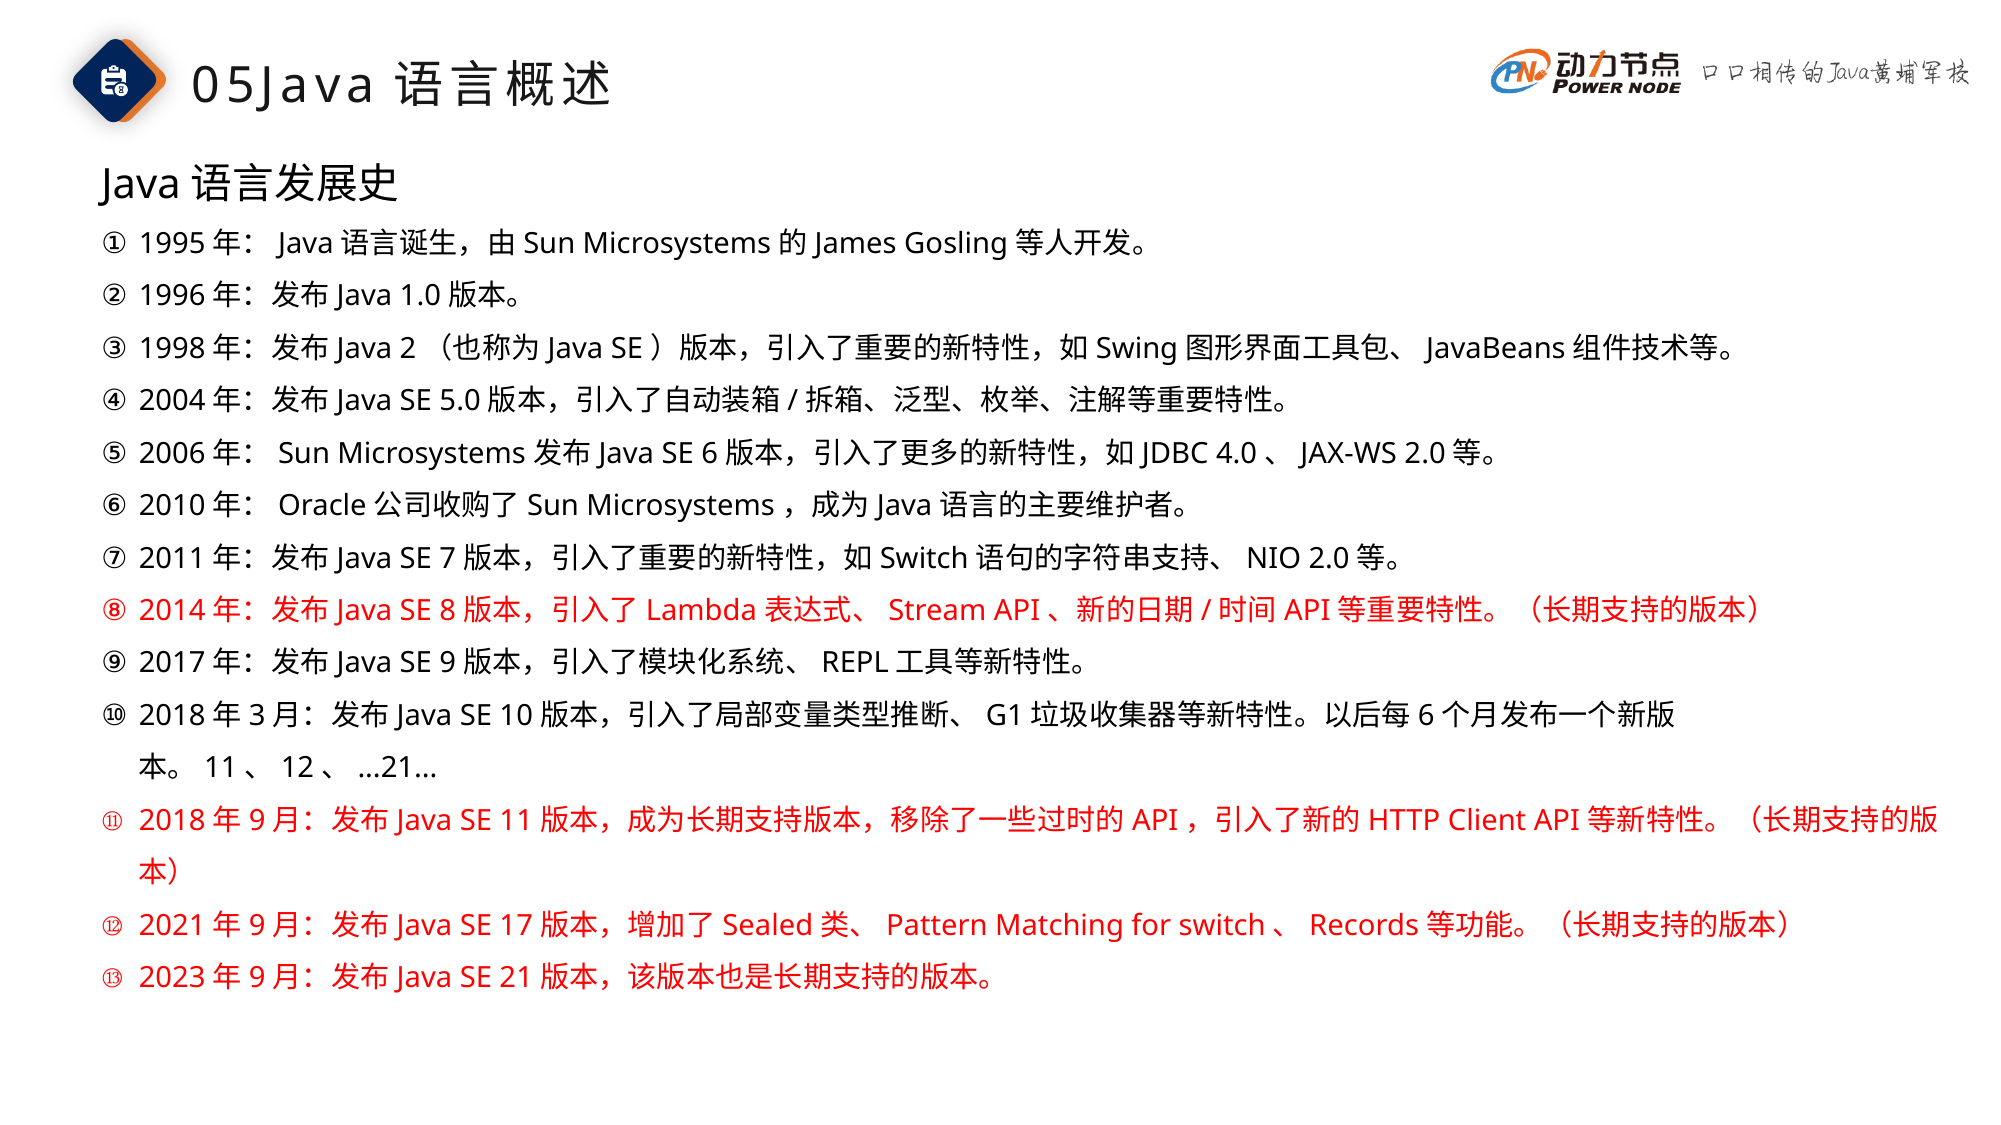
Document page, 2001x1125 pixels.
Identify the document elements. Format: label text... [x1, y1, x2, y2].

text_box Java语言发展史 1995年：Java语言诞生，由Sun Microsystems的James Gosling等人开发。 1996年：发布Java 1.0版本。 1998年：发布Java 2（也称为Java SE）版本，引入了重要的新特性，如Swing图形界面工具包、JavaBeans组件技术等。 2004年：发布Java SE 5.0版本，引入了自动装箱/拆箱、泛型、枚举、注解等重要特性。 2006年：Sun Microsystems发布Java SE 6版本，引入了更多的新特性，如JDBC 4.0、JAX-WS 2.0等。 2010年：Oracle公司收购了Sun Microsystems，成为Java语言的主要维护者。 2011年：发布Java SE 7版本，引入了重要的新特性，如Switch语句的字符串支持、NIO 2.0等。 2014年：发布Java SE 8版本，引入了Lambda表达式、Stream API、新的日期/时间API等重要特性。（长期支持的版本） 2017年：发布Java SE 9版本，引入了模块化系统、REPL工具等新特性。 2018年3月：发布Java SE 10版本，引入了局部变量类型推断、G1垃圾收集器等新特性。以后每6个月发布一个新版本。11、12、...21... 2018年9月：发布Java SE 11版本，成为长期支持版本，移除了一些过时的API，引入了新的HTTP Client API等新特性。（长期支持的版本） 2021年9月：发布Java SE 17版本，增加了Sealed类、Pattern Matching for switch、Records等功能。（长期支持的版本） 2023年9月：发布Java SE 21版本，该版本也是长期支持的版本。 [101, 137, 1971, 988]
picture [1450, 0, 2000, 154]
text_box 05Java语言概述 [176, 45, 1292, 120]
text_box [81, 48, 158, 113]
